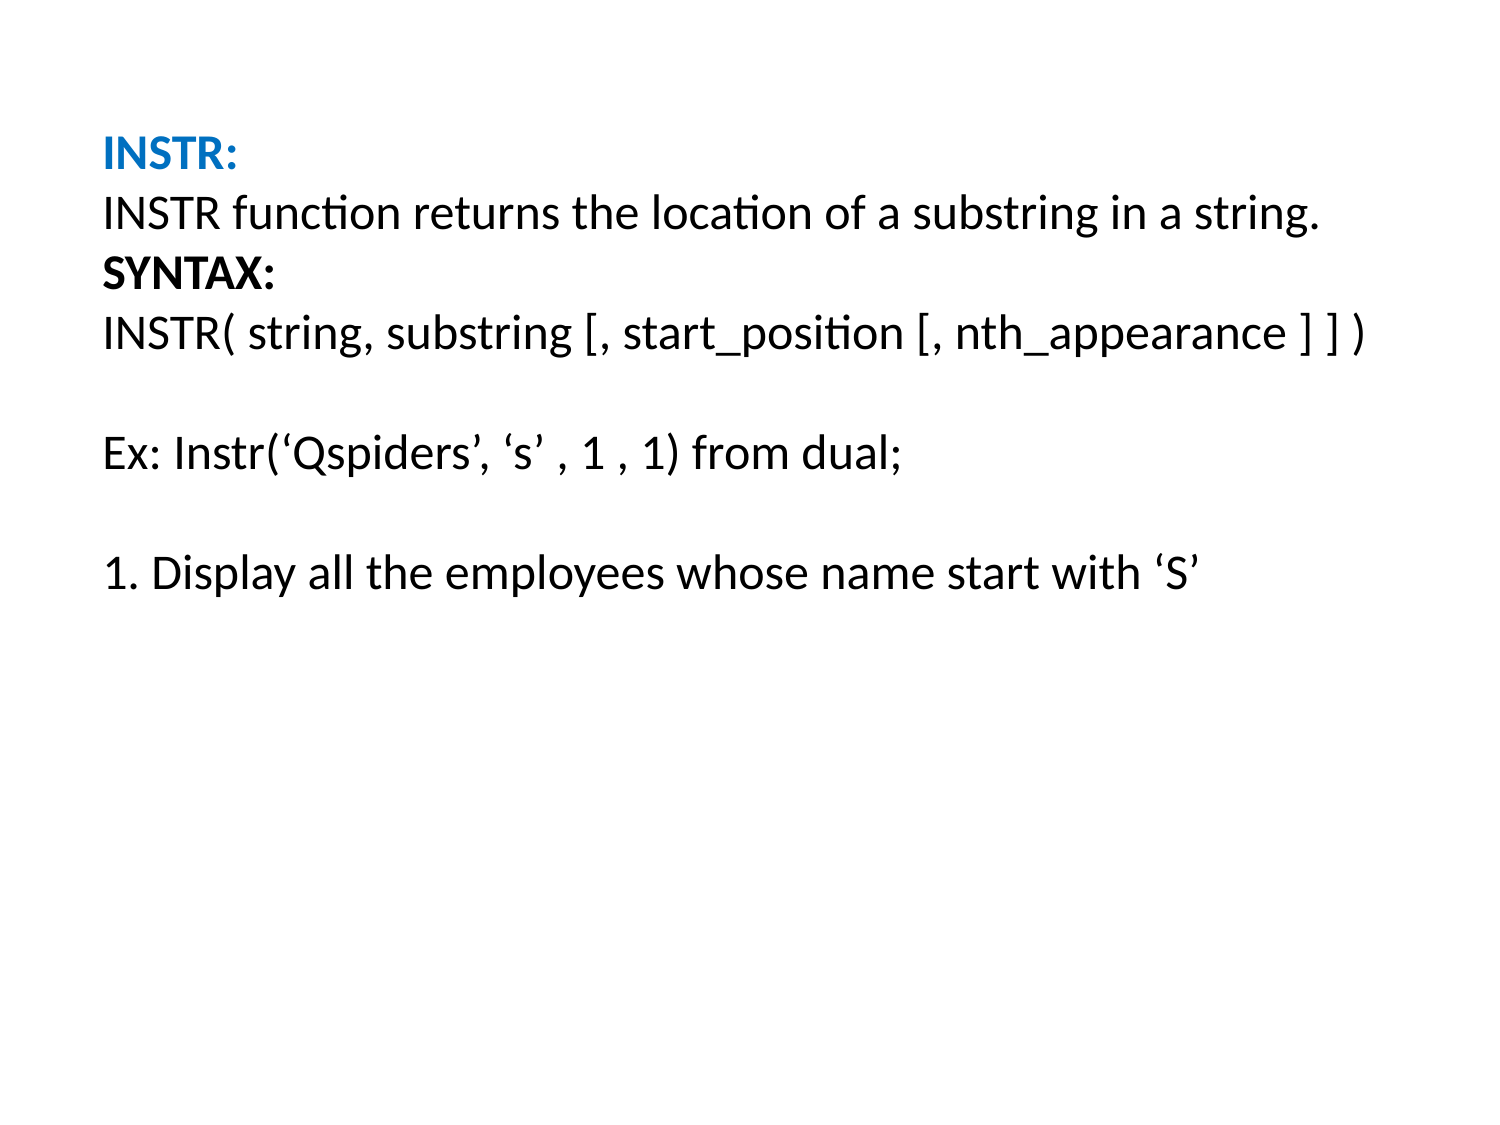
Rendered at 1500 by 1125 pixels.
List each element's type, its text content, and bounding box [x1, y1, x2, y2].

text_box INSTR: INSTR function returns the location of a substring in a string. SYNTAX: INSTR( string, substring [, start_position [, nth_appearance ] ] ) Ex: Instr(‘Qspiders’, ‘s’ , 1 , 1) from dual; 1. Display all the employees whose name start with ‘S’ [87, 112, 1425, 608]
